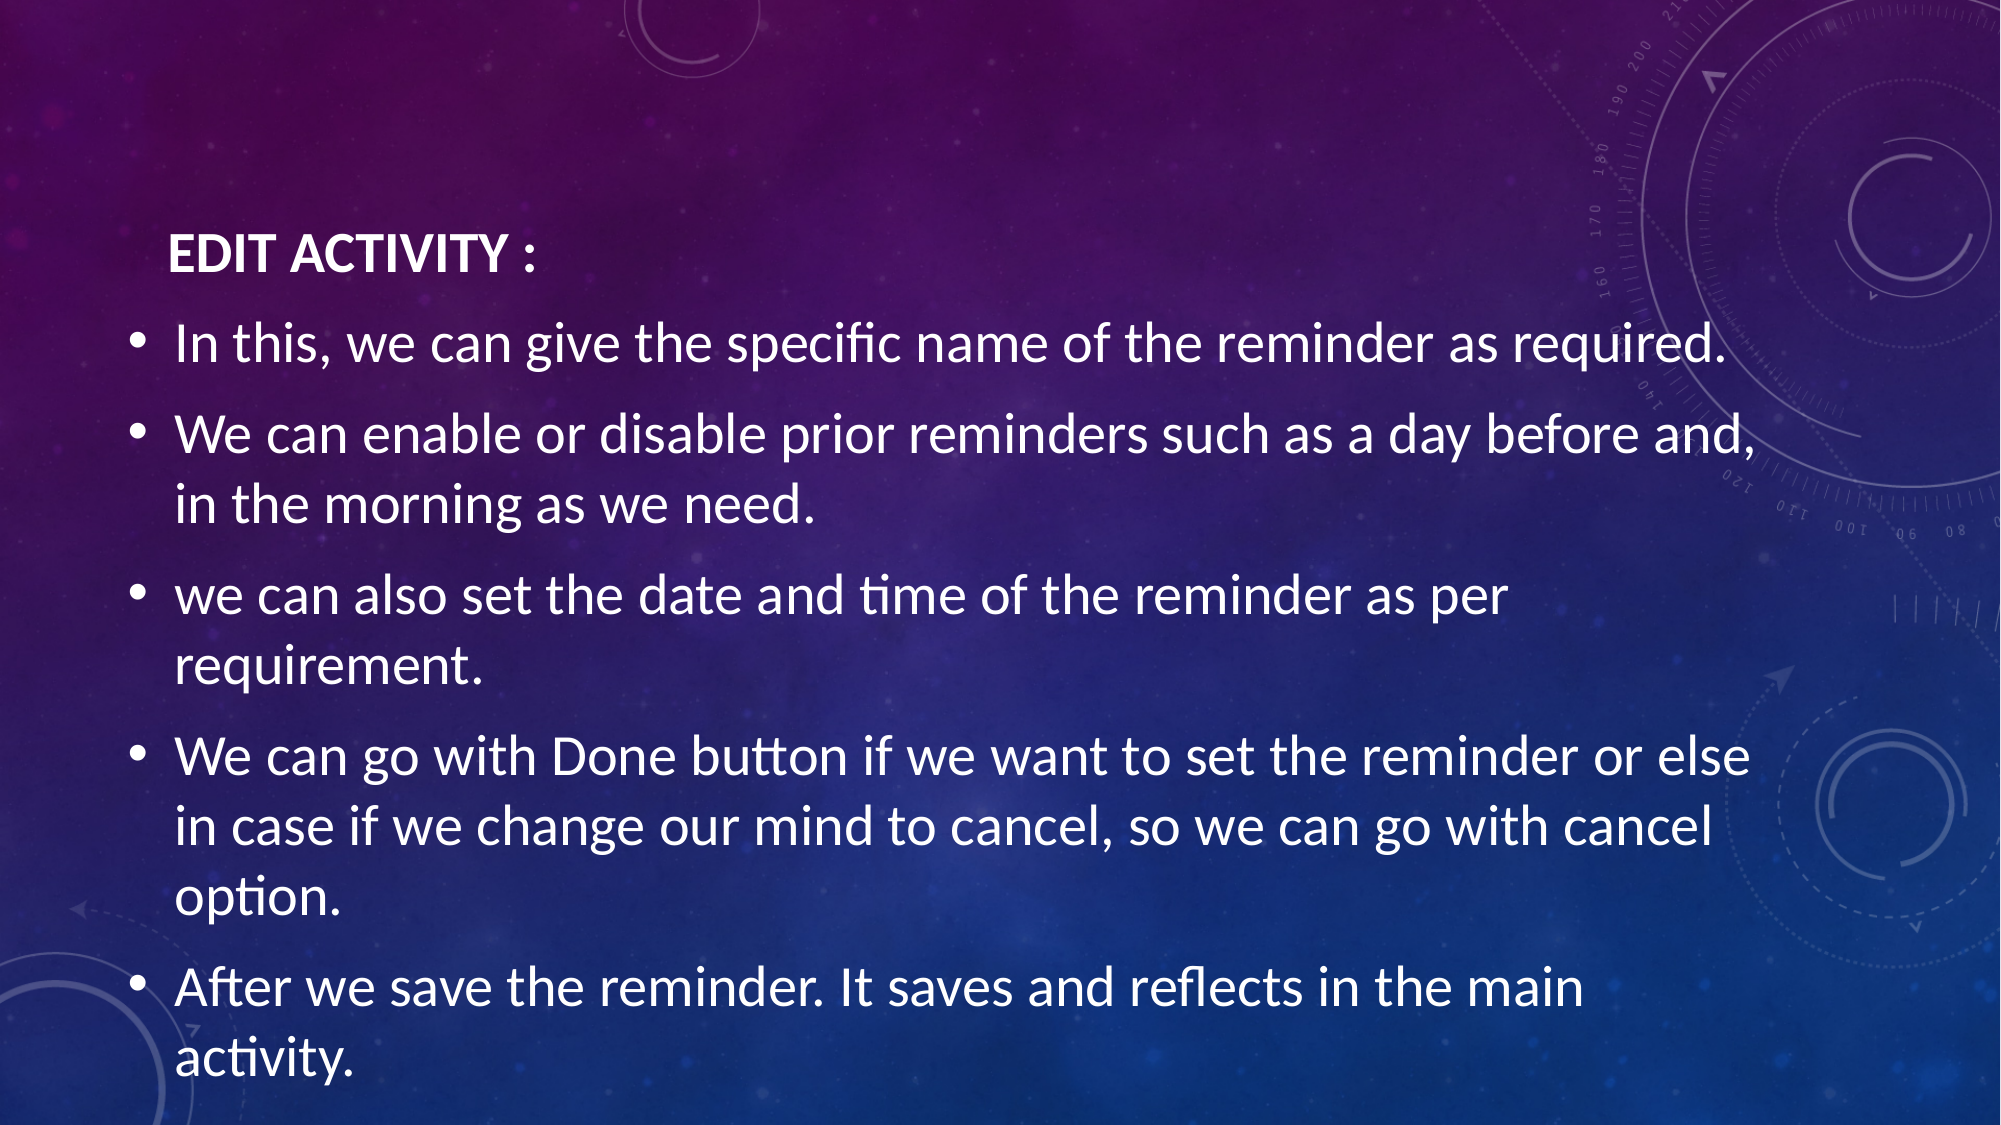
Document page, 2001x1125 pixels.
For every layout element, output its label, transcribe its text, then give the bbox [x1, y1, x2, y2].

picture [0, 0, 2001, 1125]
list EDIT ACTIVITY : In this, we can give the specific name of the reminder as required. We can enable or disable prior reminders such as a day before and, in the morning as we need. we can also set the date and time of the reminder as per requirement. We can go with Done button if we want to set the reminder or else in case if we change our mind to cancel, so we can go with cancel option. After we save the reminder. It saves and reflects in the main activity. [112, 351, 1775, 950]
